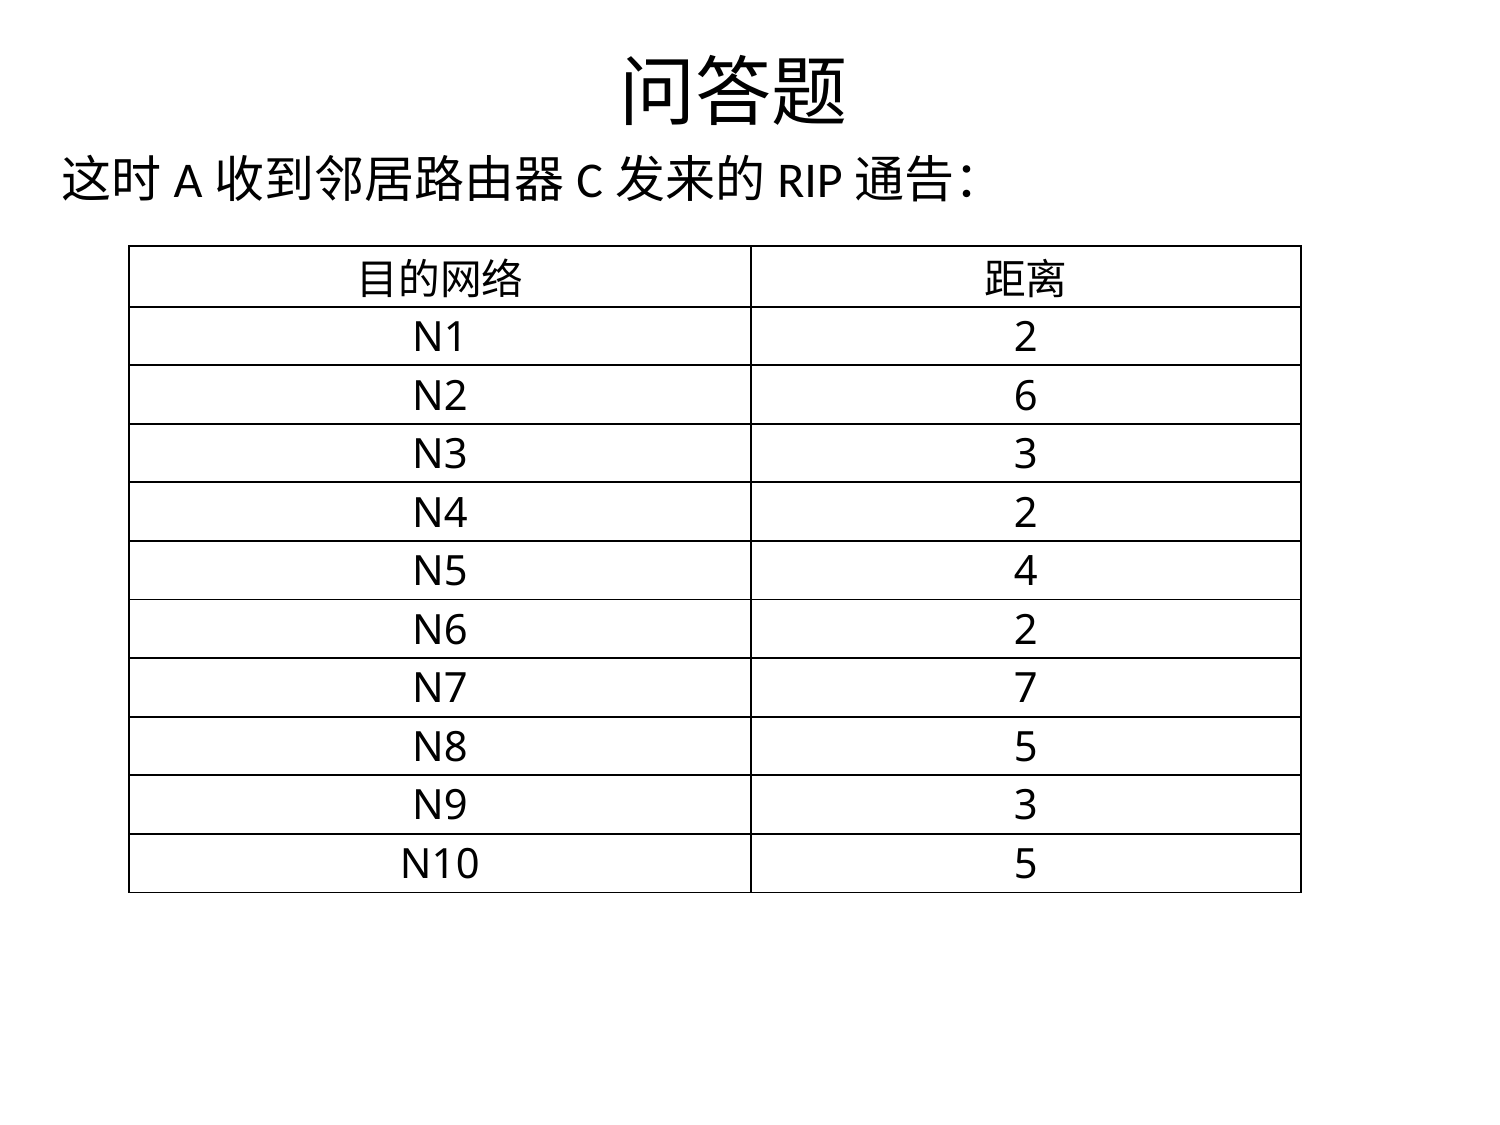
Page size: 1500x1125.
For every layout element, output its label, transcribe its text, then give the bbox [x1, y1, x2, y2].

table_cell 2 [752, 308, 1300, 364]
table_cell N4 [130, 483, 750, 540]
title 问答题 [58, 35, 1409, 140]
table_cell 3 [752, 776, 1300, 833]
table_cell 5 [752, 835, 1300, 892]
table_cell 4 [752, 542, 1300, 599]
table_cell 6 [752, 366, 1300, 423]
table_cell 5 [752, 718, 1300, 774]
table_cell N9 [130, 776, 750, 833]
table_cell N1 [130, 308, 750, 364]
table_cell N8 [130, 718, 750, 774]
table_header 目的网络 [130, 247, 750, 306]
text_box 这时A收到邻居路由器C发来的RIP通告： [46, 140, 1430, 1067]
table_cell N5 [130, 542, 750, 599]
table_cell N10 [130, 835, 750, 892]
table_header 距离 [752, 247, 1300, 306]
table_cell 2 [752, 600, 1300, 657]
table_cell N2 [130, 366, 750, 423]
table_cell 7 [752, 659, 1300, 716]
table_cell N7 [130, 659, 750, 716]
table_cell 3 [752, 425, 1300, 481]
table_cell N3 [130, 425, 750, 481]
table_cell N6 [130, 600, 750, 657]
table_cell 2 [752, 483, 1300, 540]
